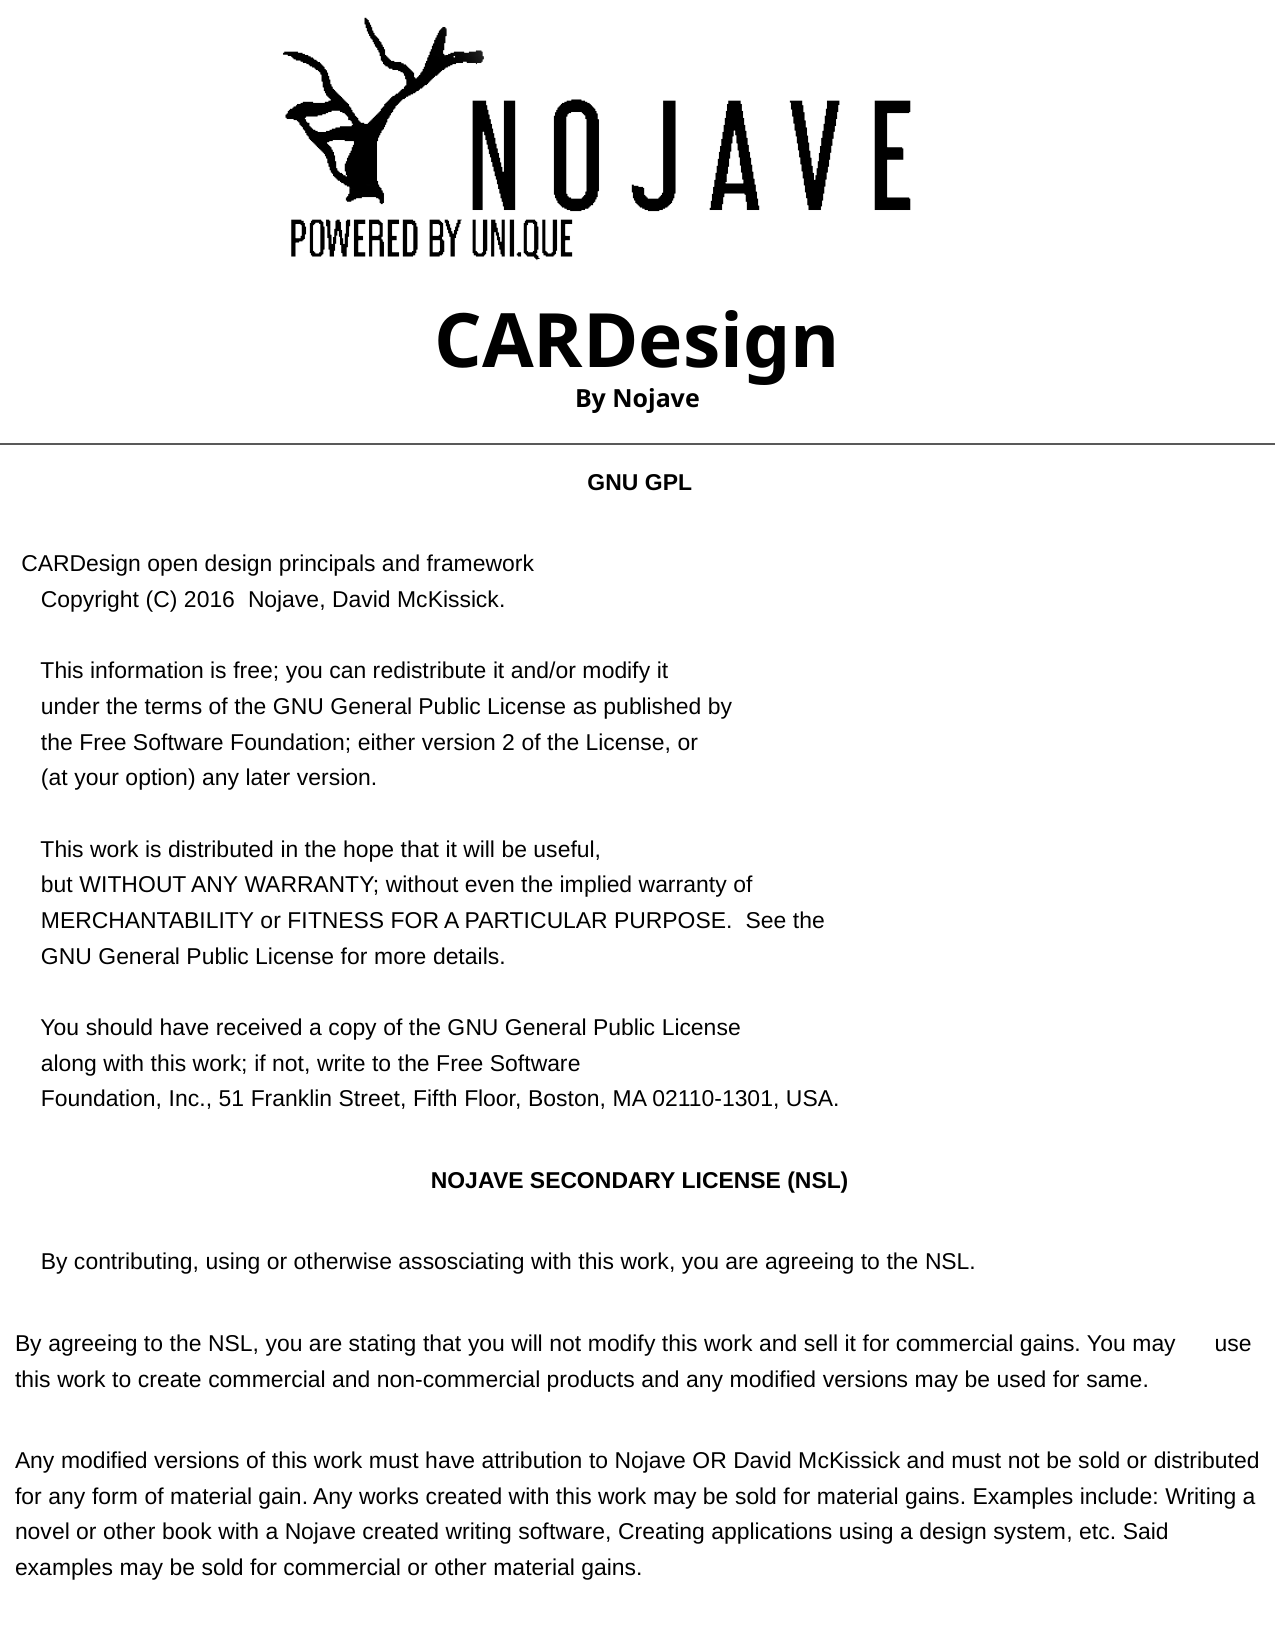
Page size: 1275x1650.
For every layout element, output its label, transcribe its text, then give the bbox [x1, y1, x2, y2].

text_box CARDesign By Nojave [0, 277, 1275, 443]
picture [246, 0, 1029, 314]
text_box GNU GPL CARDesign open design principals and framework Copyright (C) 2016 Nojave, David McKissick. This information is free; you can redistribute it and/or modify it under the terms of the GNU General Public License as published by the Free Software Foundation; either version 2 of the License, or (at your option) any later version. This work is distributed in the hope that it will be useful, but WITHOUT ANY WARRANTY; without even the implied warranty of MERCHANTABILITY or FITNESS FOR A PARTICULAR PURPOSE. See the GNU General Public License for more details. You should have received a copy of the GNU General Public License along with this work; if not, write to the Free Software Foundation, Inc., 51 Franklin Street, Fifth Floor, Boston, MA 02110-1301, USA. NOJAVE SECONDARY LICENSE (NSL) By contributing, using or otherwise assosciating with this work, you are agreeing to the NSL. By agreeing to the NSL, you are stating that you will not modify this work and sell it for commercial gains. You may use this work to create commercial and non-commercial products and any modified versions may be used for same. Any modified versions of this work must have attribution to Nojave OR David McKissick and must not be sold or distributed for any form of material gain. Any works created with this work may be sold for material gains. Examples include: Writing a novel or other book with a Nojave created writing software, Creating applications using a design system, etc. Said examples may be sold for commercial or other material gains. [0, 453, 1275, 1650]
